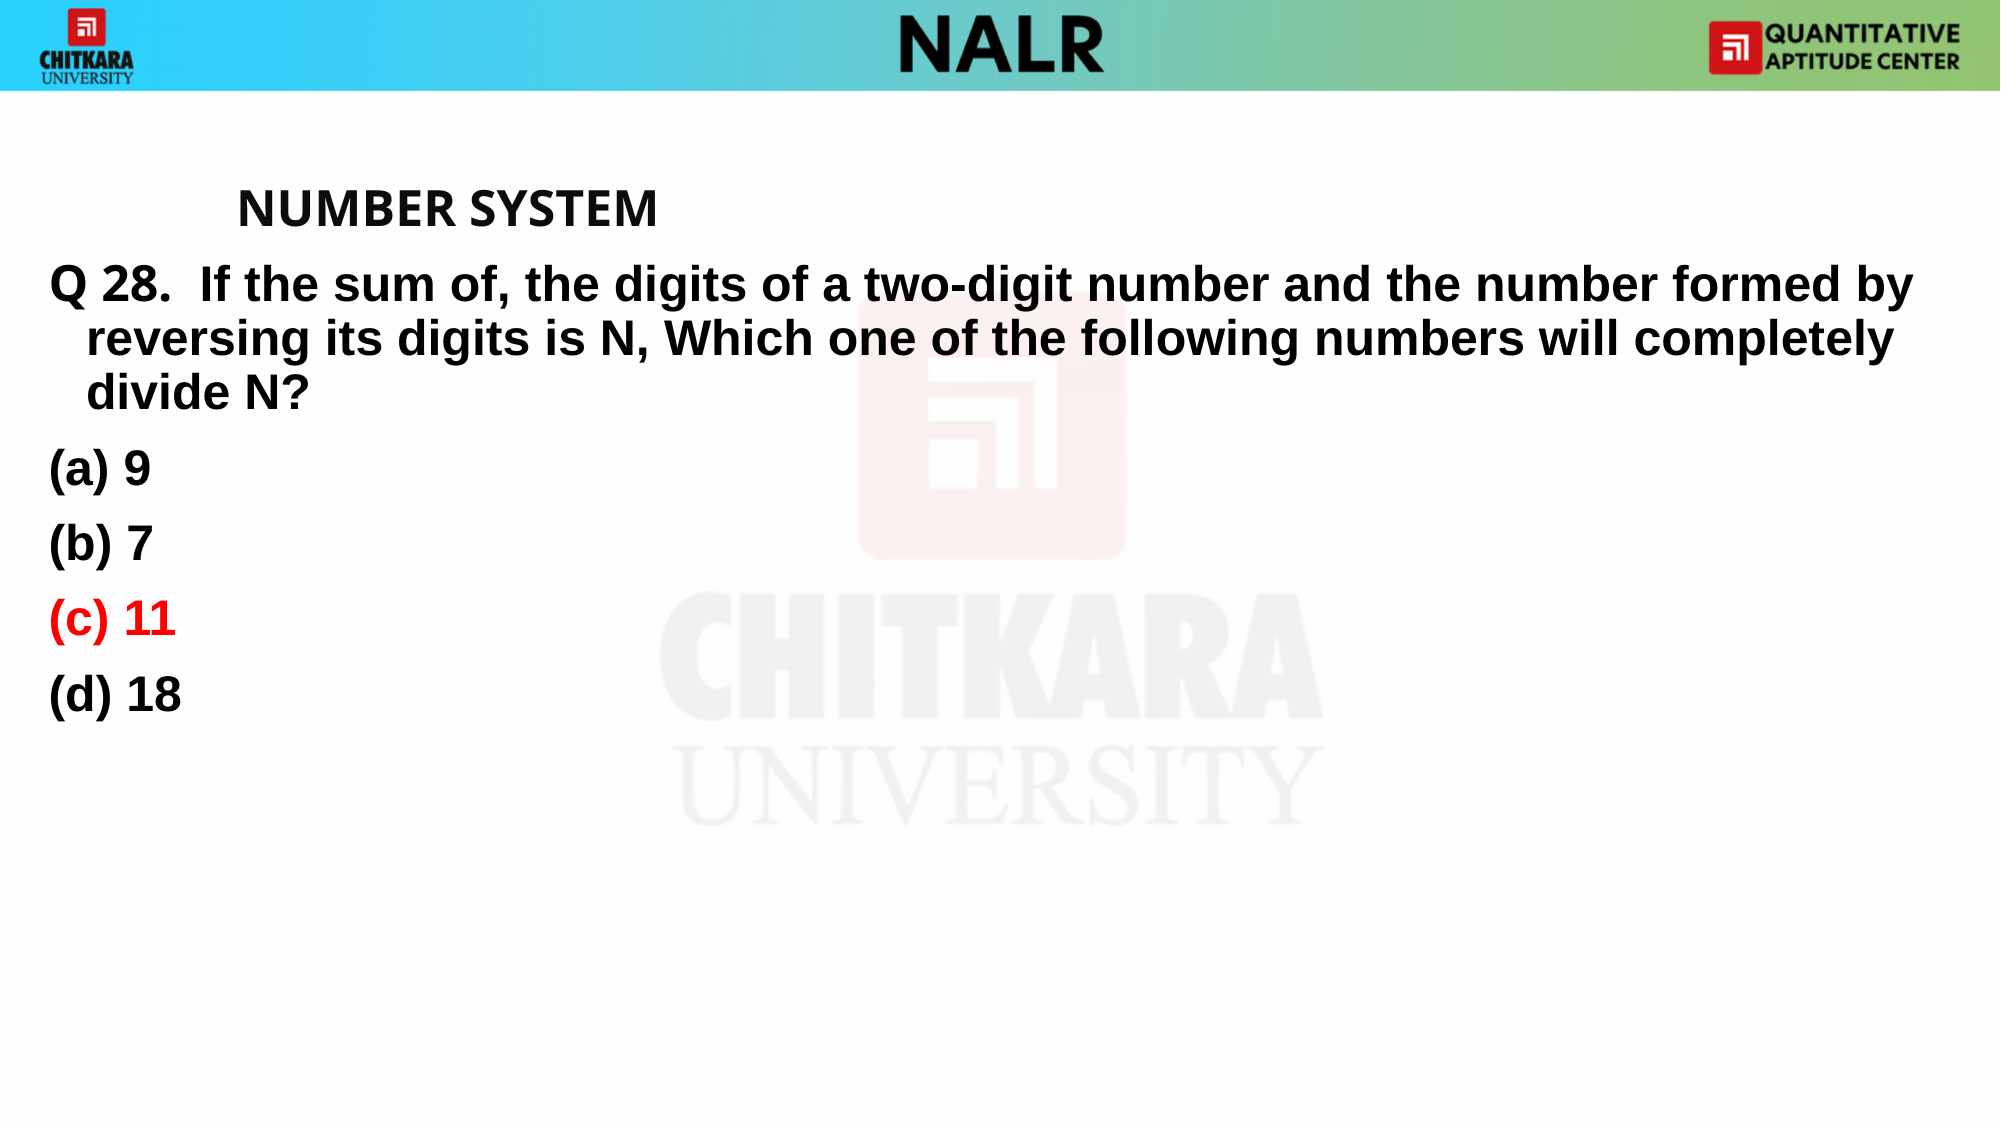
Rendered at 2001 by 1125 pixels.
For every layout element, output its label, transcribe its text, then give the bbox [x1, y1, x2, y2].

text_box NUMBER SYSTEM Q 28. If the sum of, the digits of a two-digit number and the number formed by reversing its digits is N, Which one of the following numbers will completely divide N? 9 (b) 7 (c) 11 (d) 18 [33, 175, 1959, 1053]
picture [0, 0, 2000, 1125]
title [41, 31, 1959, 142]
